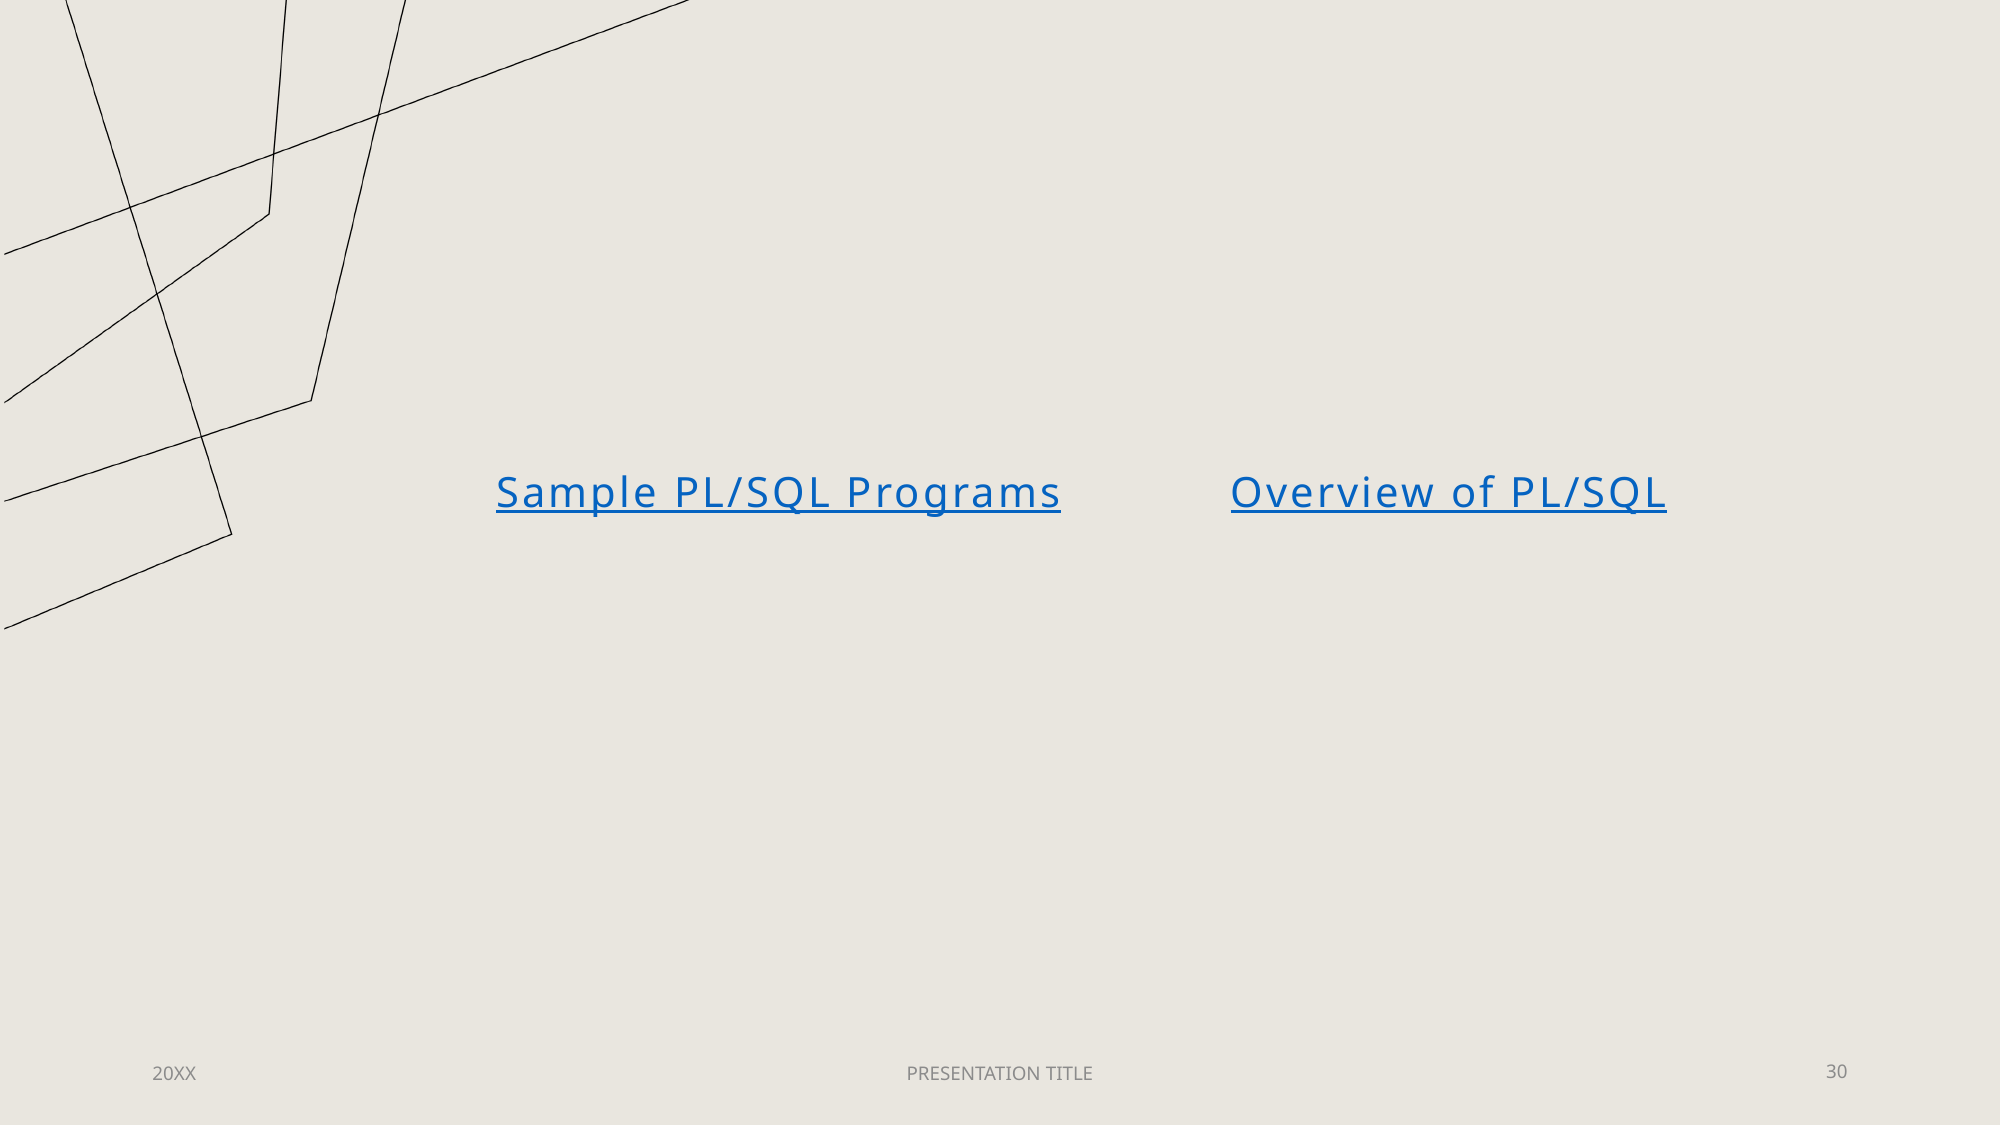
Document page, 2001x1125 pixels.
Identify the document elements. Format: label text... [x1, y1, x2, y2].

slide_number 30 [1412, 1042, 1863, 1103]
picture [4, 0, 721, 642]
footer PRESENTATION TITLE [662, 1042, 1338, 1103]
list Sample PL/SQL Programs [481, 455, 1125, 591]
list Overview of PL/SQL [1215, 455, 1863, 591]
slide_number 20XX [137, 1042, 588, 1103]
